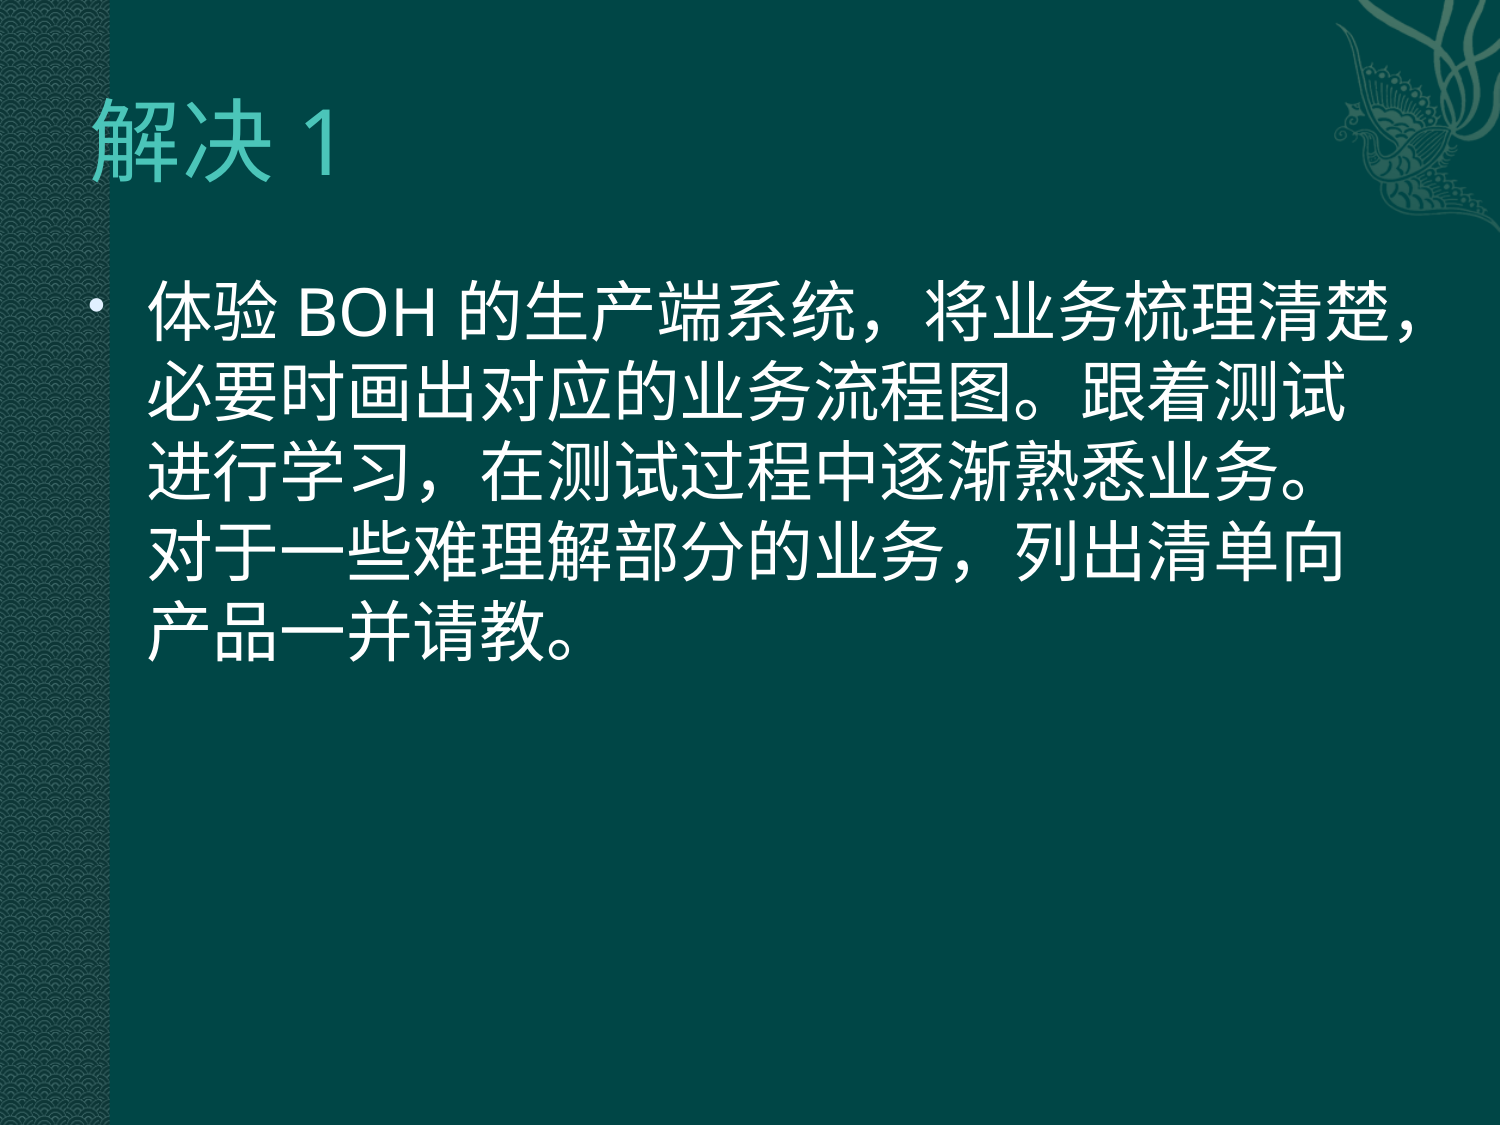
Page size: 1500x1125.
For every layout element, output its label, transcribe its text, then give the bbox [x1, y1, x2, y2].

title 解决1 [75, 45, 1351, 233]
picture [0, 0, 110, 1125]
list 体验BOH的生产端系统，将业务梳理清楚，必要时画出对应的业务流程图。跟着测试进行学习，在测试过程中逐渐熟悉业务。对于一些难理解部分的业务，列出清单向产品一并请教。 [75, 262, 1425, 1005]
